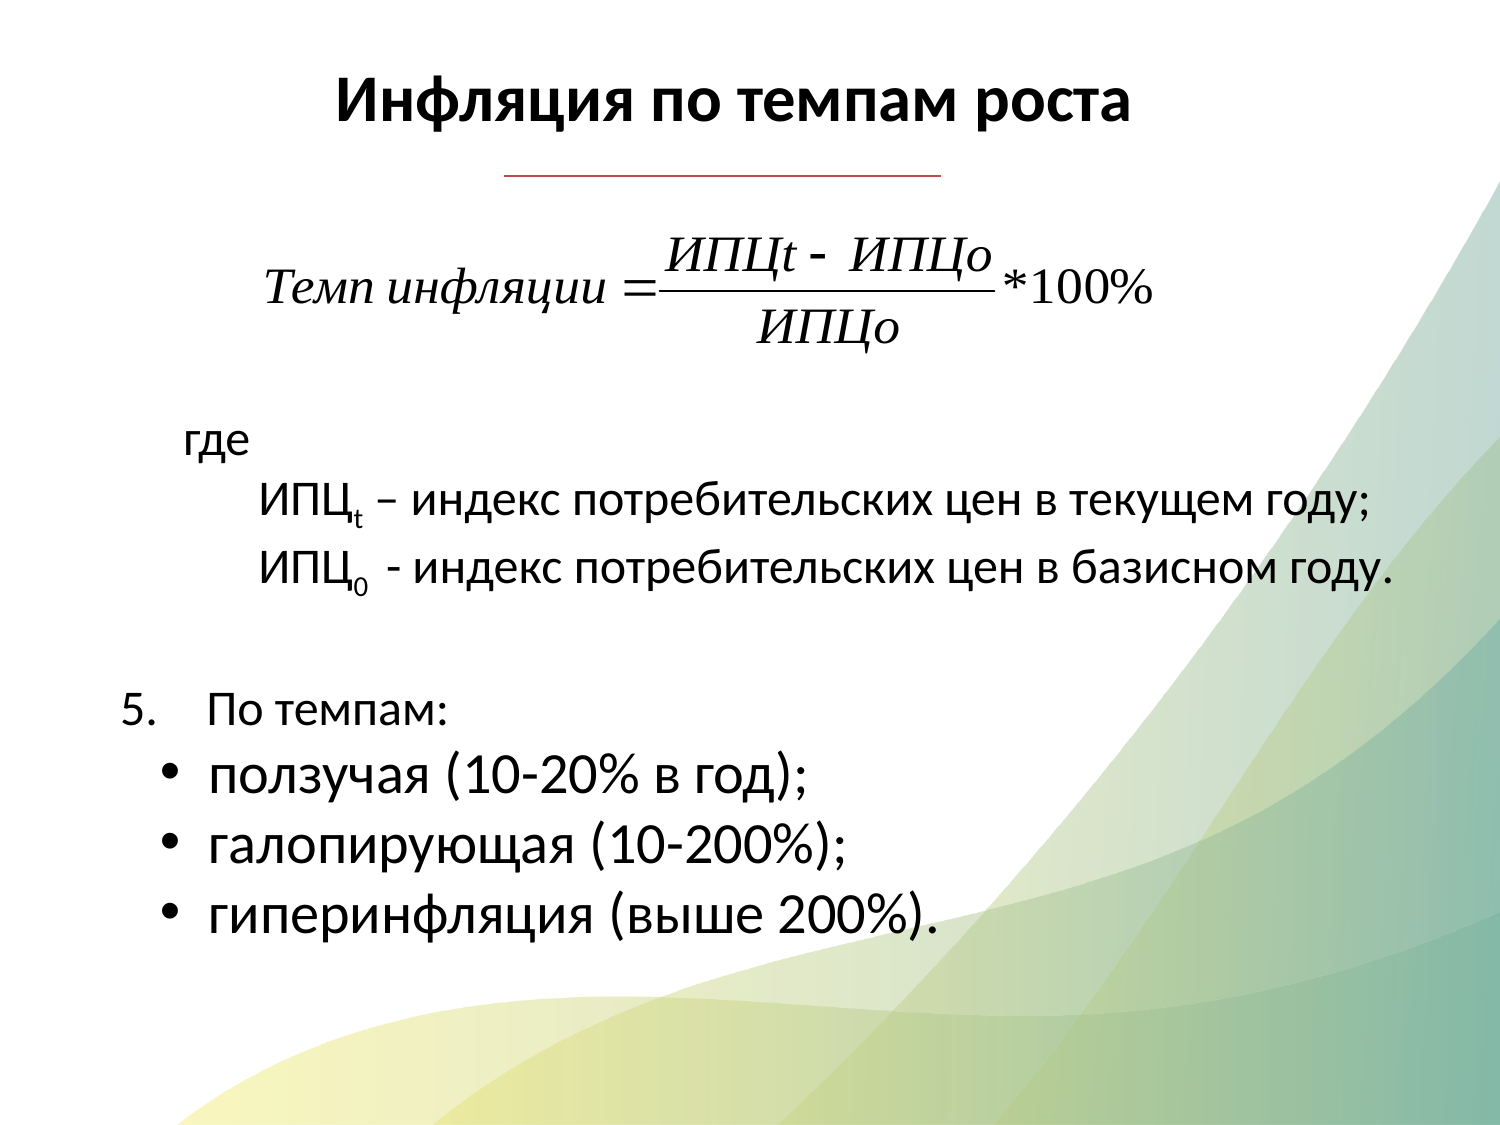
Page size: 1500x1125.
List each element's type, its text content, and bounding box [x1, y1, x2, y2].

list Инфляция по темпам роста [82, 46, 1388, 147]
text_box По темпам: ползучая (10-20% в год); галопирующая (10-200%); гиперинфляция (выше 200%). [105, 667, 1407, 998]
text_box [257, 222, 1165, 364]
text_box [0, 1, 1500, 1125]
text_box где ИПЦt – индекс потребительских цен в текущем году; ИПЦ0 - индекс потребительских цен в базисном году. [93, 398, 1418, 610]
